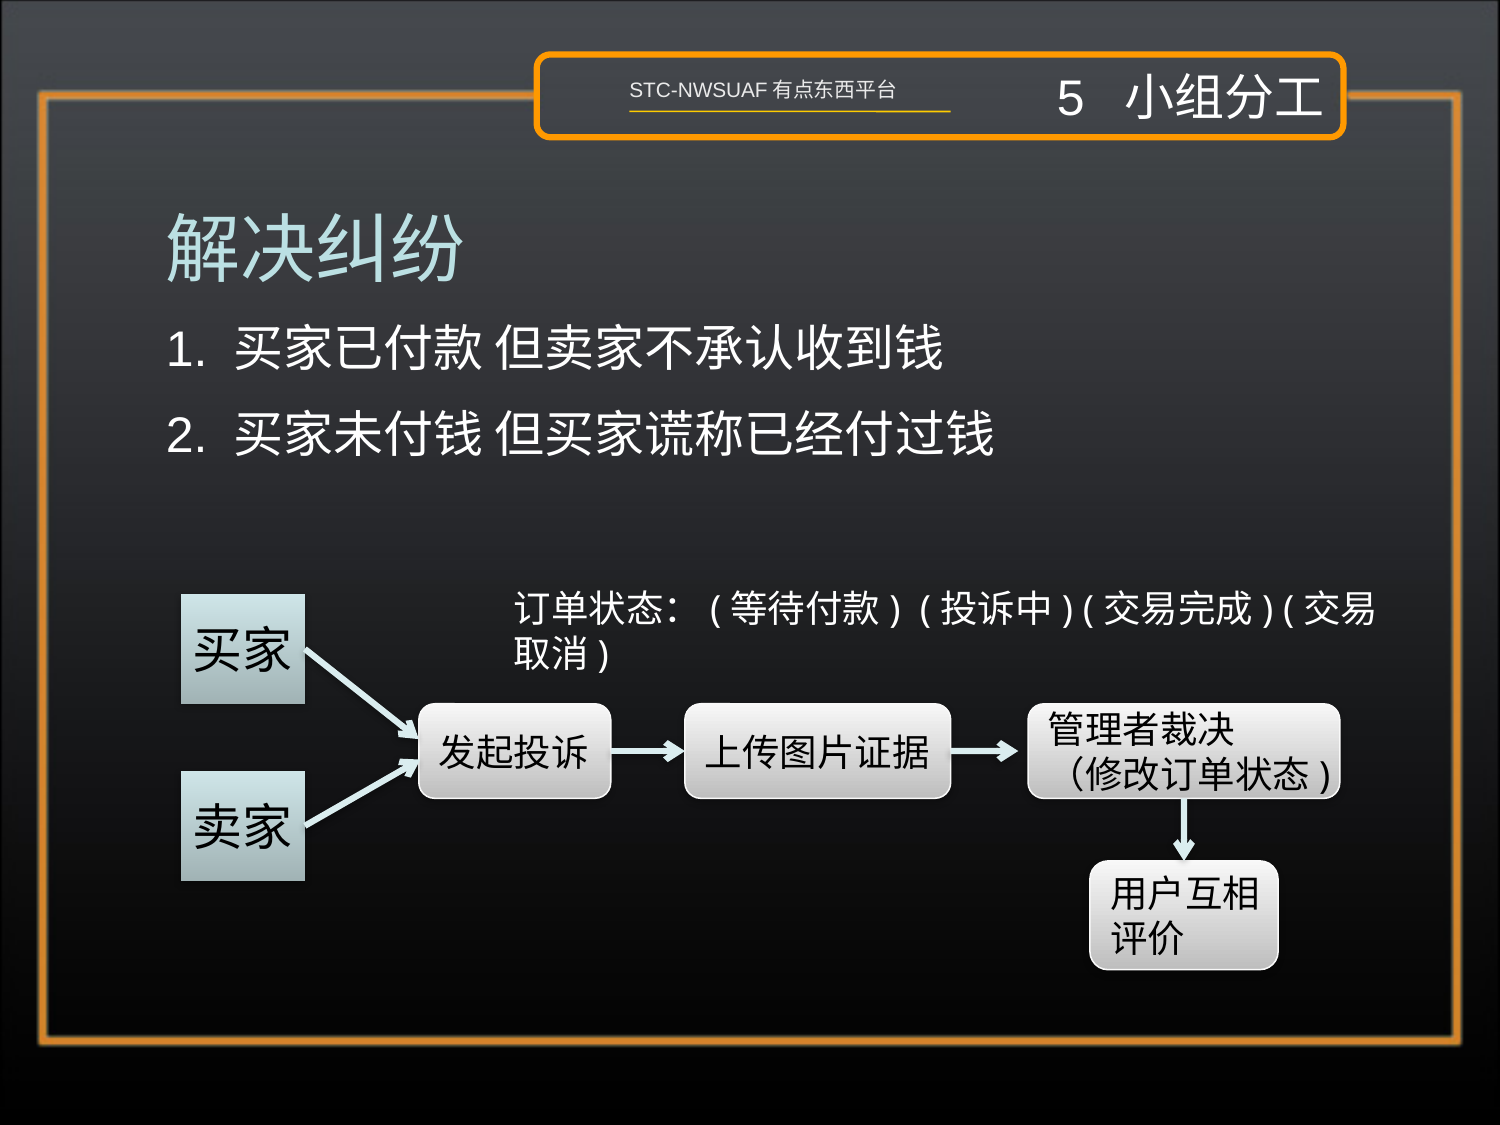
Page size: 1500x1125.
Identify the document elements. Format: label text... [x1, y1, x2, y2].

text_box 管理者裁决 （修改订单状态) [1027, 703, 1341, 800]
text_box 1. 买家已付款 但卖家不承认收到钱 [151, 309, 1297, 385]
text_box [304, 648, 420, 740]
text_box 5 小组分工 [536, 54, 1344, 138]
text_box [614, 68, 973, 112]
text_box 用户互相 评价 [1089, 860, 1279, 971]
text_box 买家 [181, 594, 305, 704]
text_box 解决纠纷 [151, 193, 583, 299]
picture [0, 0, 1500, 1125]
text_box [304, 759, 421, 827]
text_box 2. 买家未付钱 但买家谎称已经付过钱 [151, 395, 1372, 470]
text_box 上传图片证据 [684, 702, 952, 800]
text_box 发起投诉 [418, 702, 612, 800]
text_box 卖家 [181, 771, 305, 881]
text_box 订单状态：(等待付款) (投诉中) (交易完成) (交易取消) [498, 577, 1431, 683]
